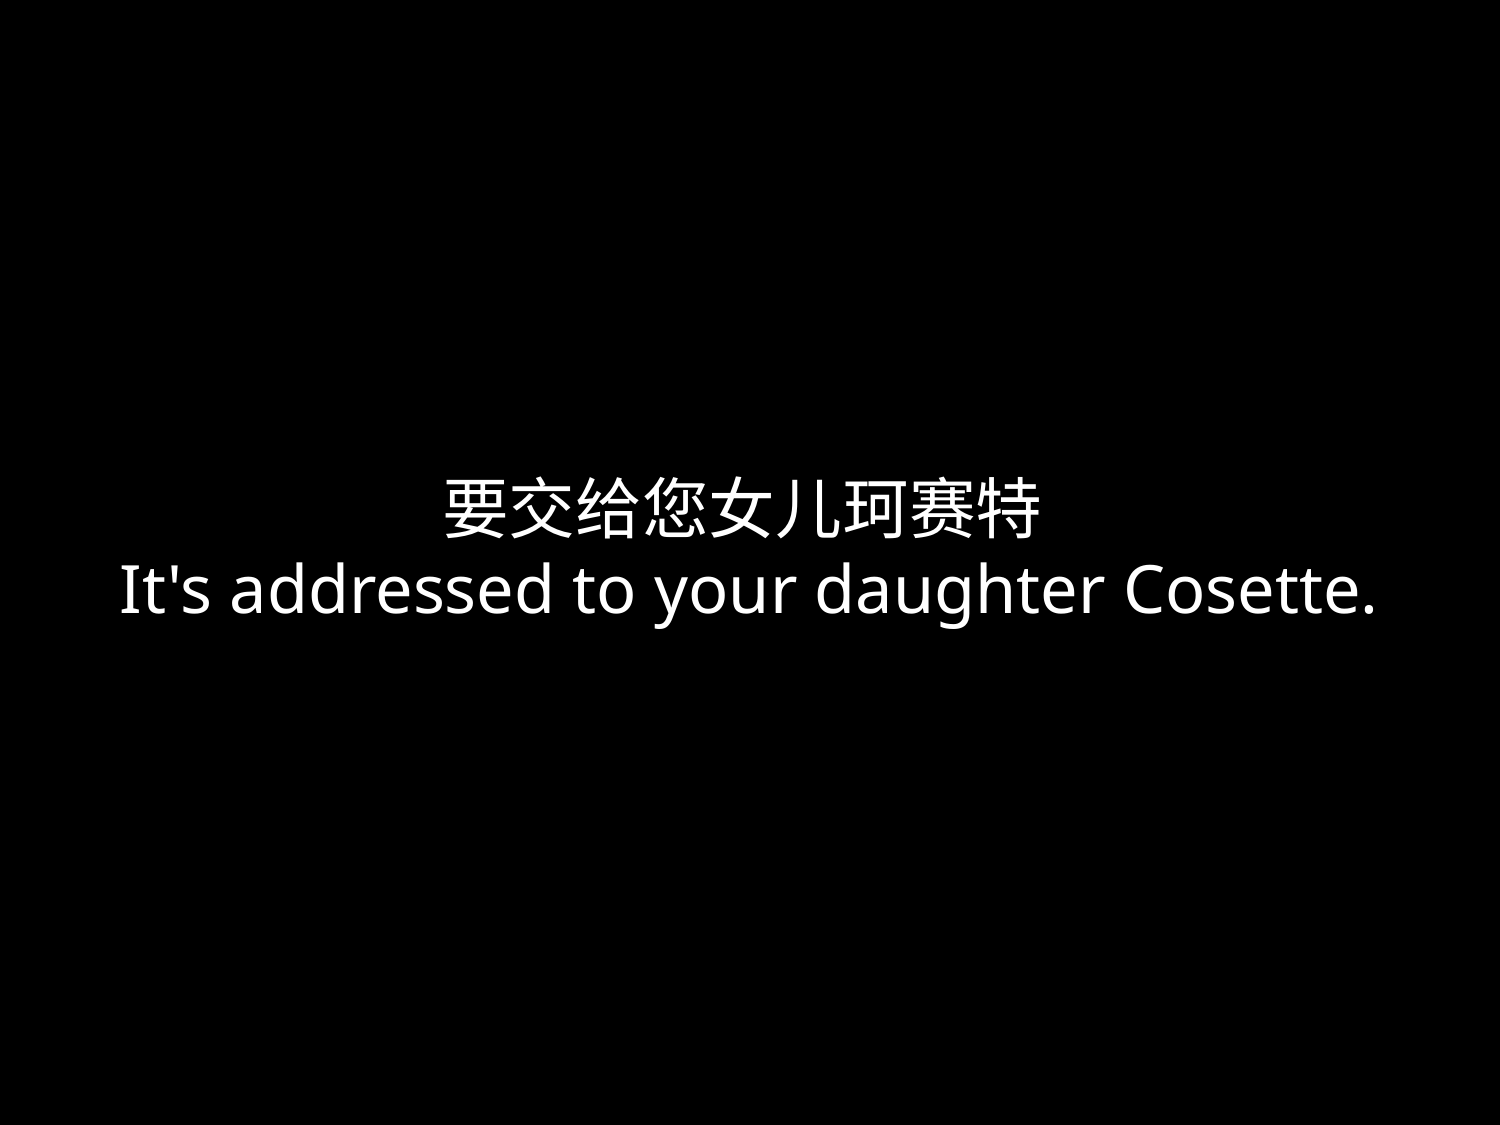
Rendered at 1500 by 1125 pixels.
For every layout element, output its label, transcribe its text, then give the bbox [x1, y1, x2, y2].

text_box 要交给您女儿珂赛特 It's addressed to your daughter Cosette. [0, 466, 1500, 627]
